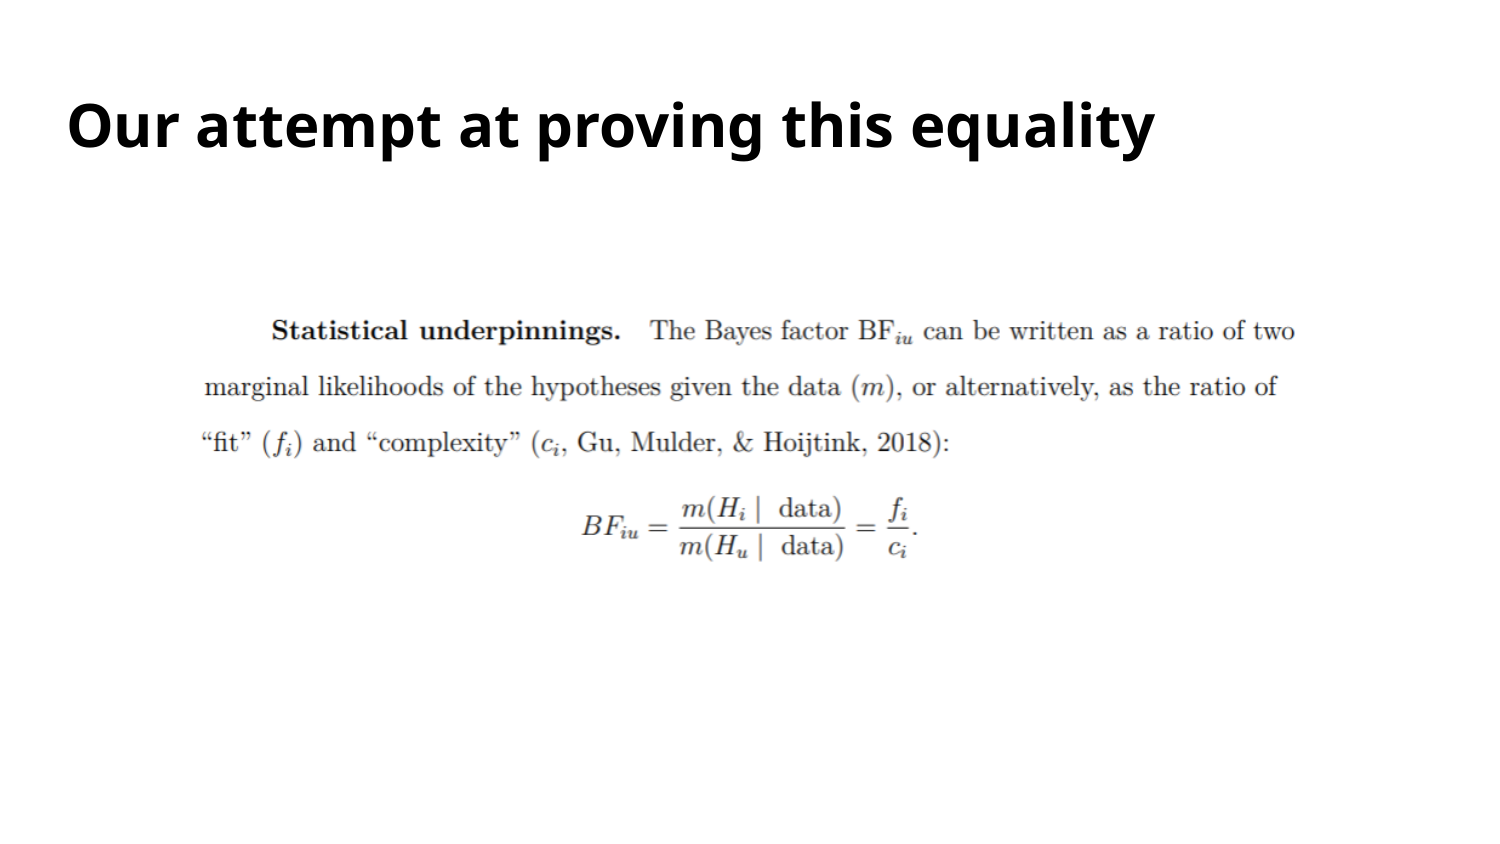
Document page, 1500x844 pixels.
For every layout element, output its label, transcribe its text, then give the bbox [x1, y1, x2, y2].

title Our attempt at proving this equality [51, 72, 1449, 176]
picture [196, 274, 1304, 569]
